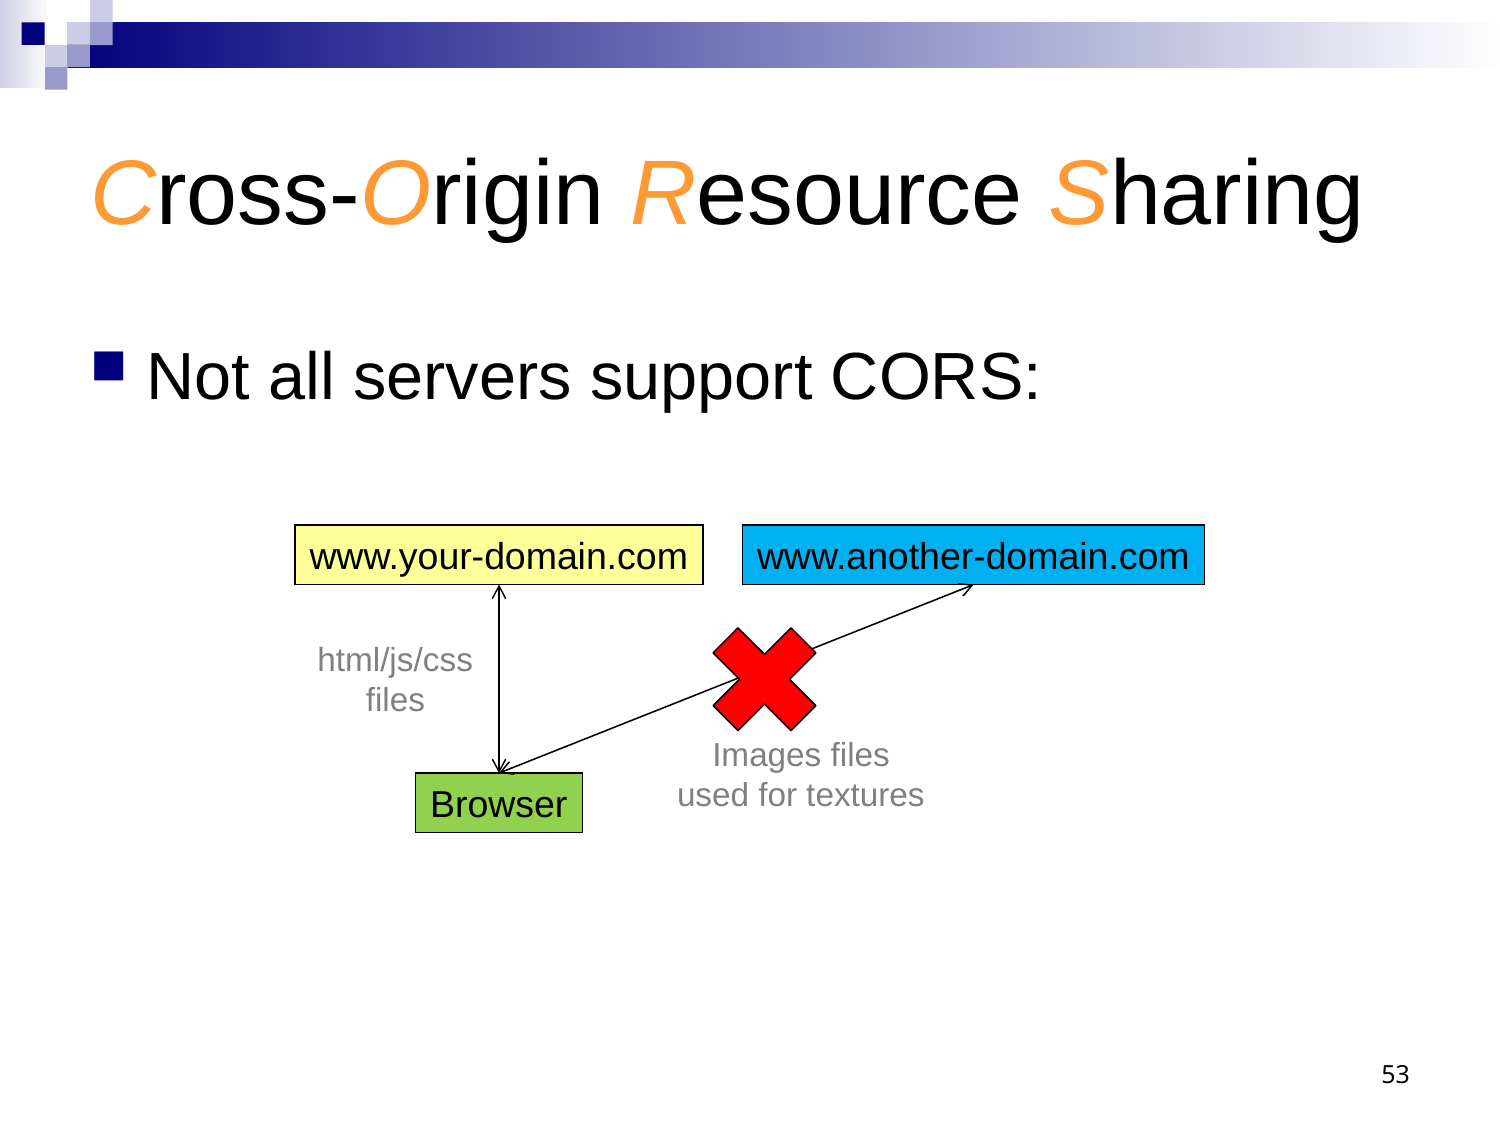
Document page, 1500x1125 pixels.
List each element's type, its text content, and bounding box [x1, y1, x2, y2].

list Not all servers support CORS: [75, 324, 1500, 438]
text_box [292, 524, 1208, 834]
slide_number 53 [1074, 1024, 1426, 1101]
title Cross-Origin Resource Sharing [75, 75, 1425, 300]
